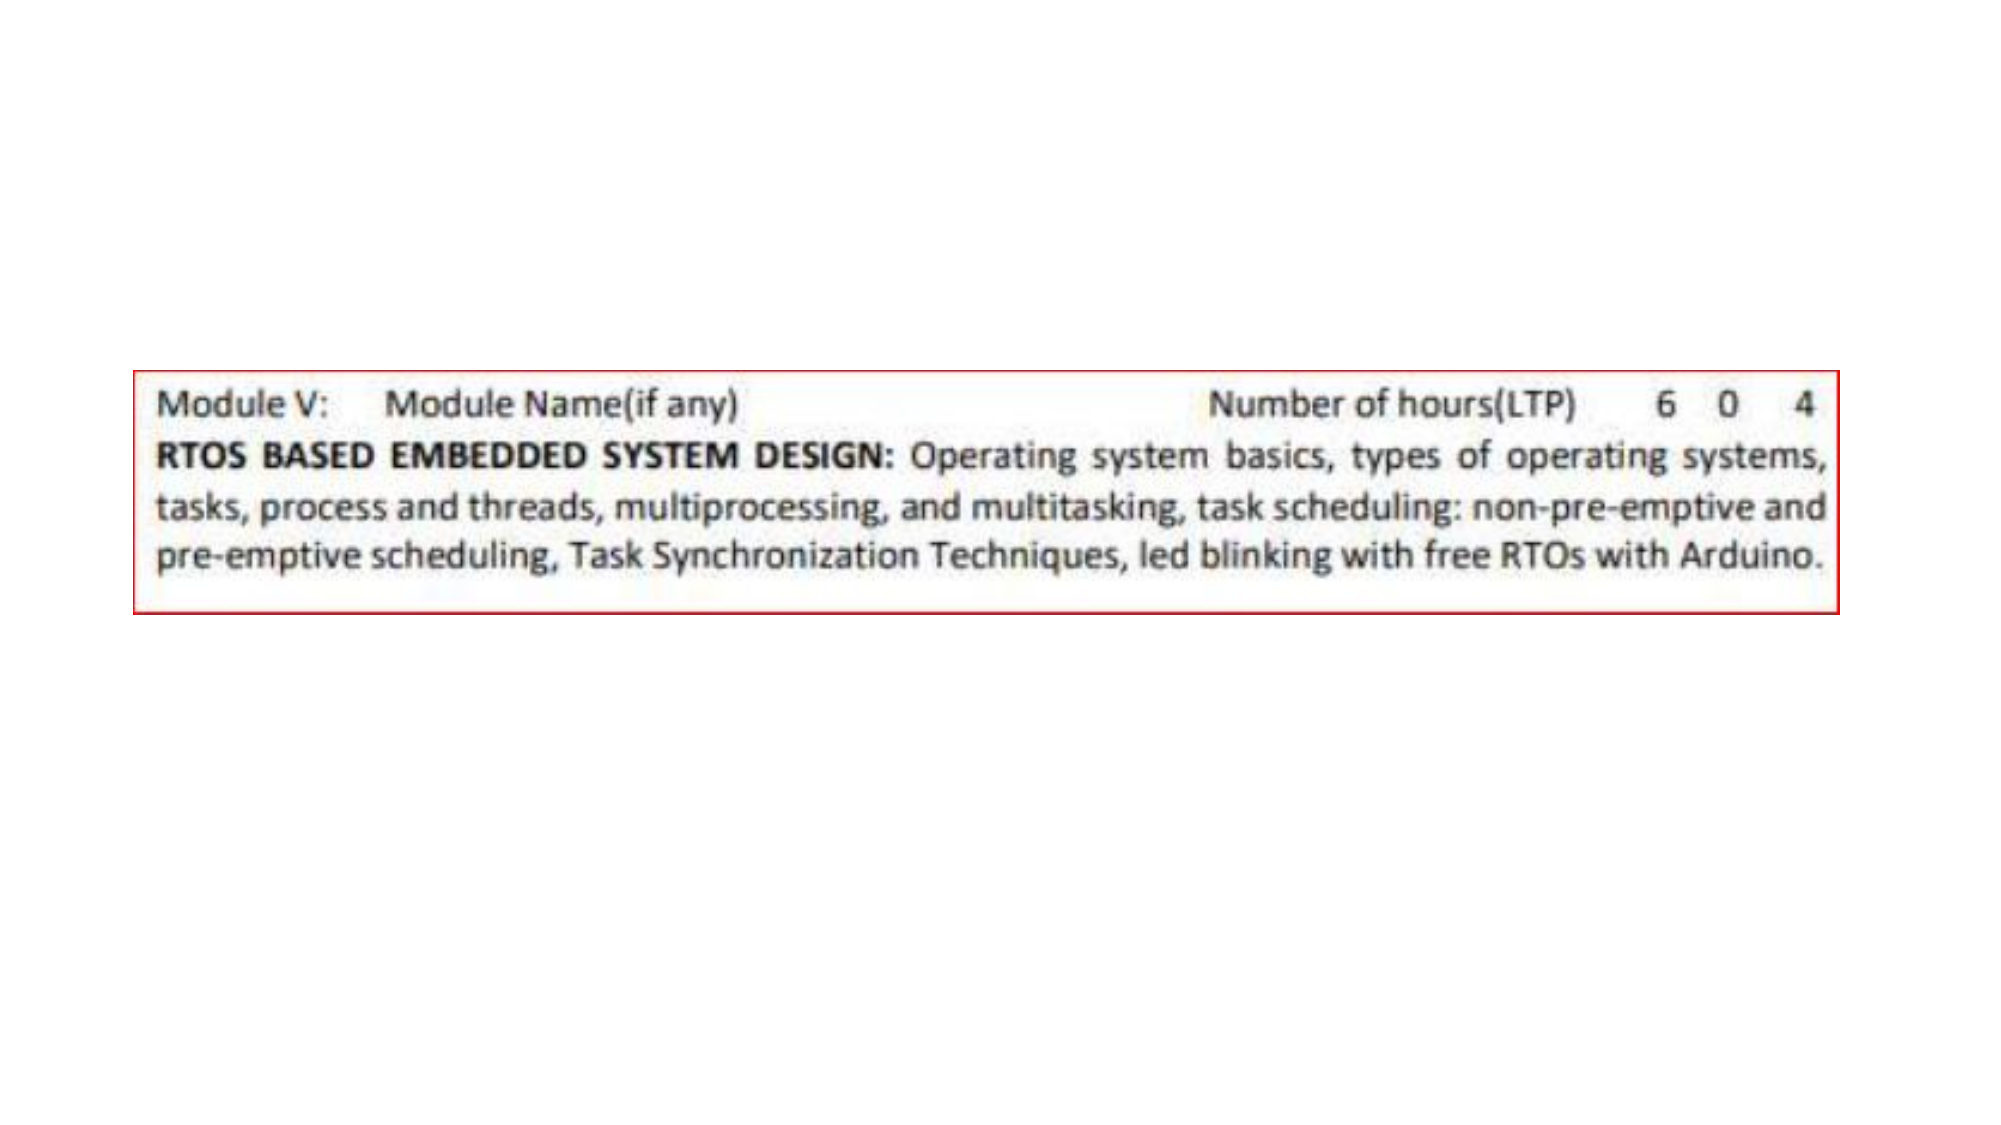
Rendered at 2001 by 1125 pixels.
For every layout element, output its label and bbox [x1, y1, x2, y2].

picture [133, 370, 1840, 615]
